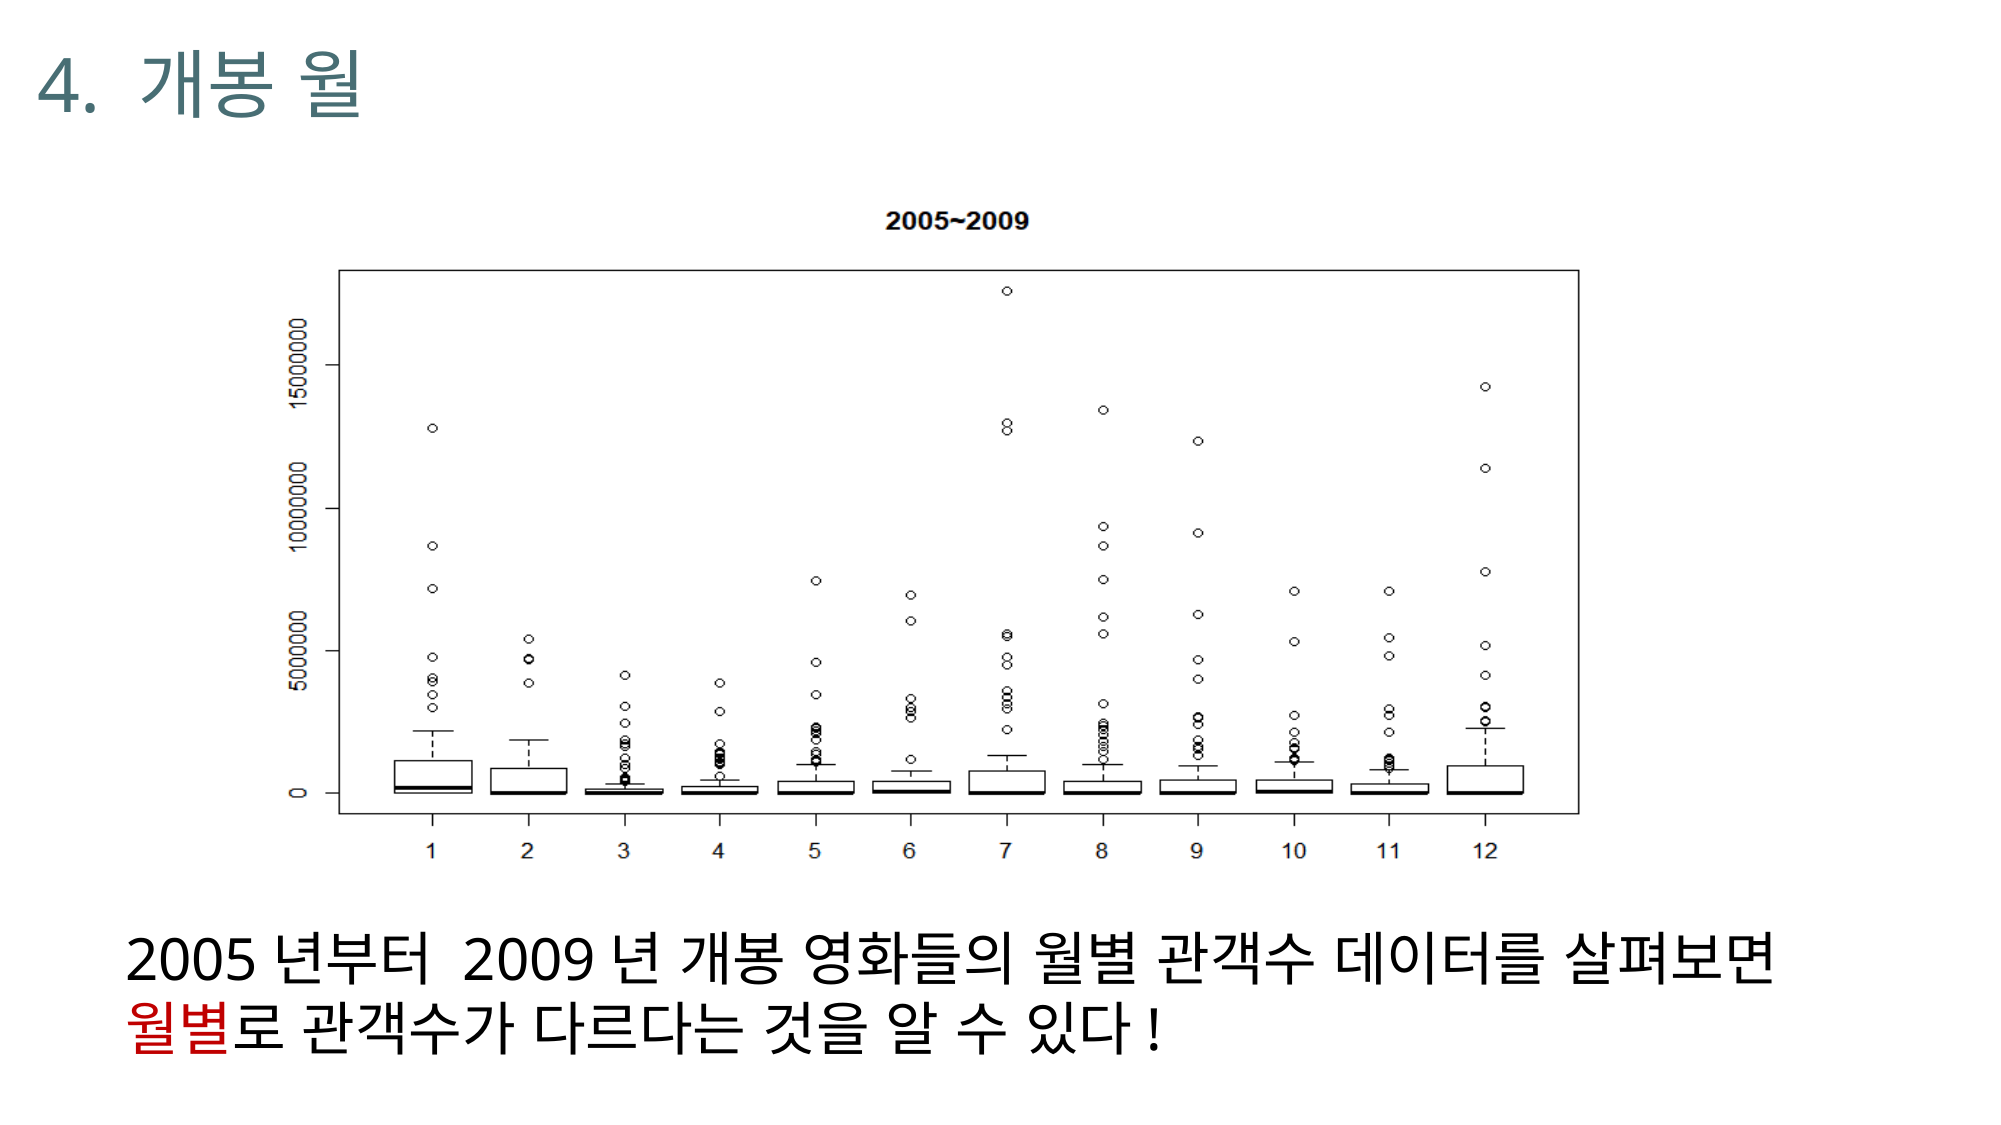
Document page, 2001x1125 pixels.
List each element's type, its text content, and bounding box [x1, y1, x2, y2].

title 4. 개봉 월 [37, 37, 1521, 129]
picture [224, 168, 1638, 884]
list 2005년부터 2009년 개봉 영화들의 월별 관객수 데이터를 살펴보면 월별로 관객수가 다르다는 것을 알 수 있다! [125, 922, 1800, 1064]
